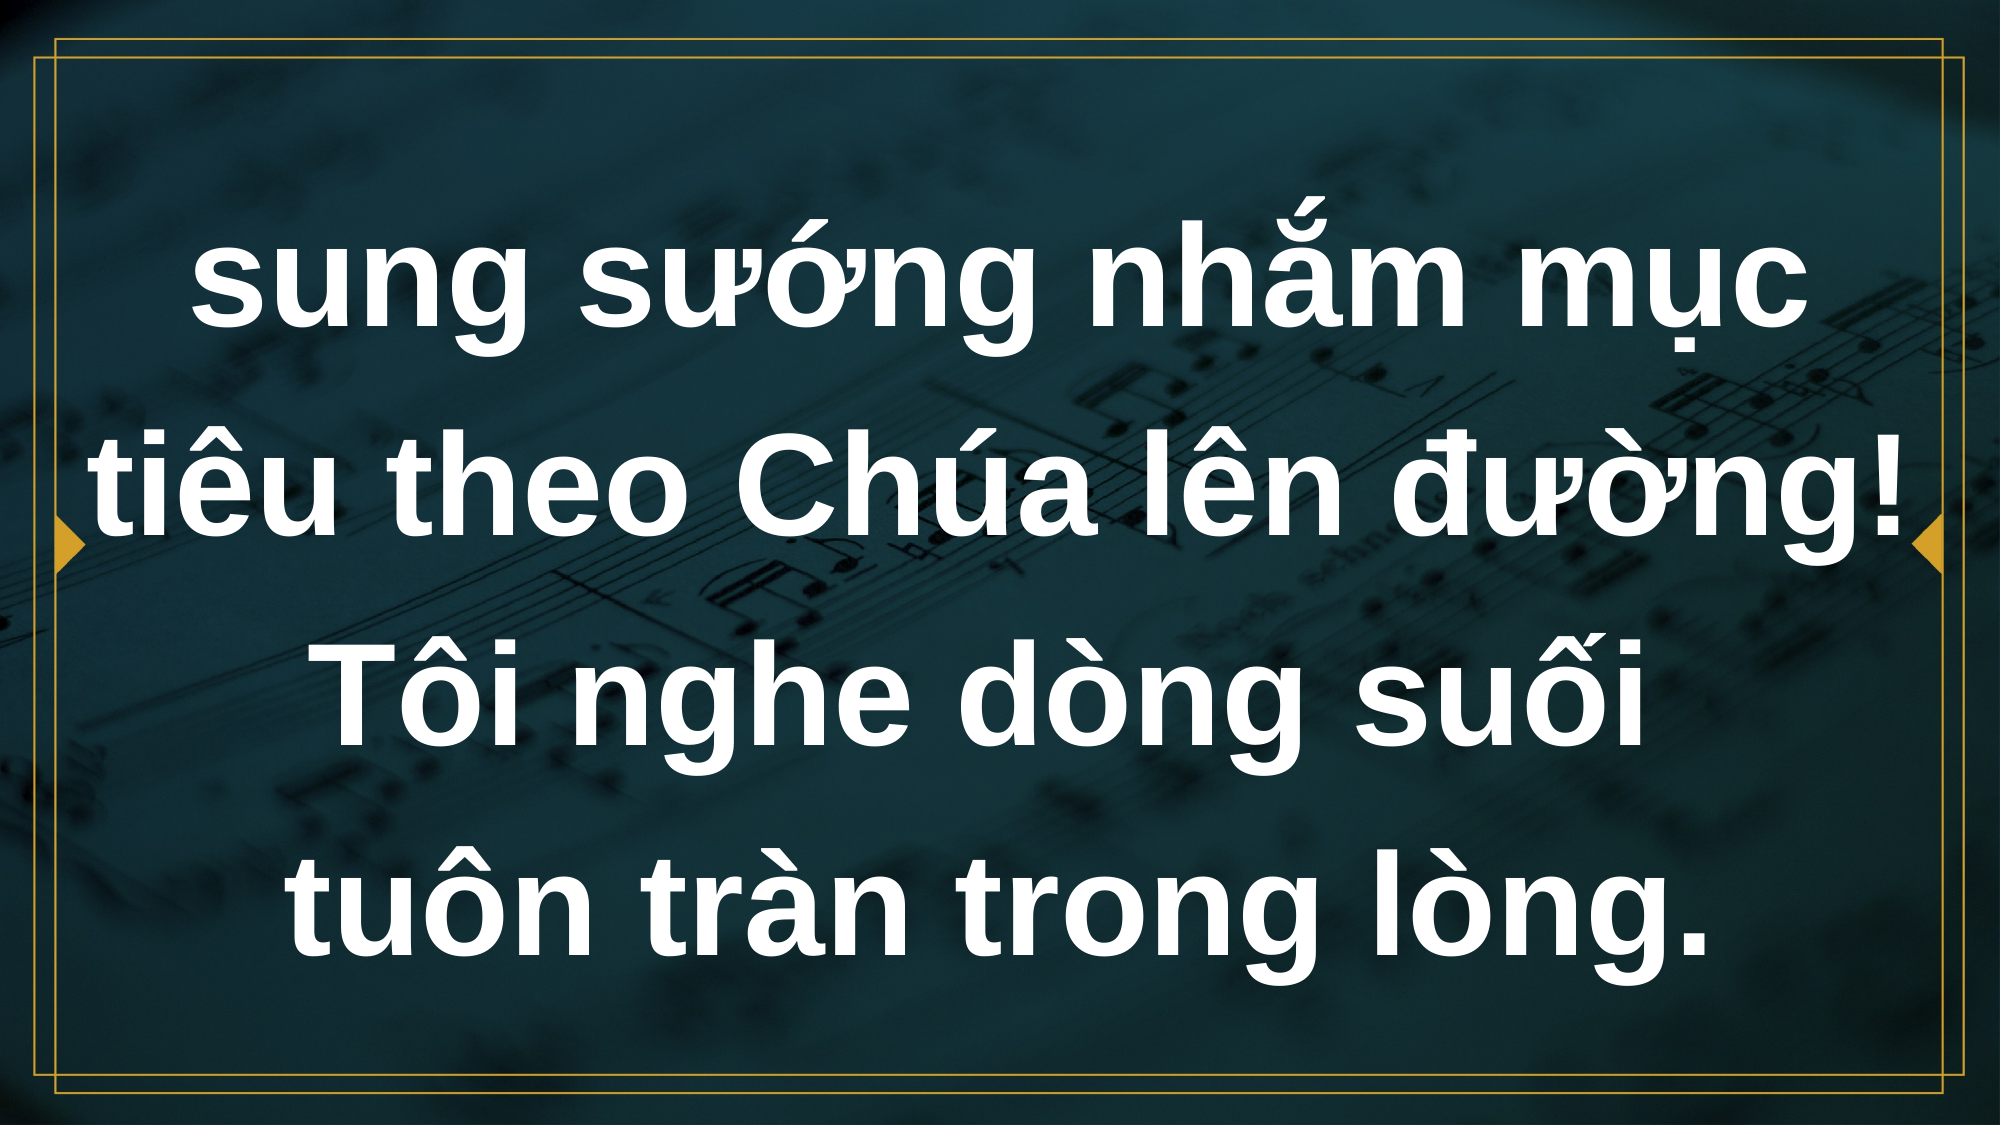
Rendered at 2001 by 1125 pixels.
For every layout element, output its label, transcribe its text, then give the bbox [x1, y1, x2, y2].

title sung sướng nhắm mục tiêu theo Chúa lên đường! Tôi nghe dòng suối tuôn tràn trong lòng. [55, 53, 1945, 1077]
picture [0, 0, 2000, 1125]
